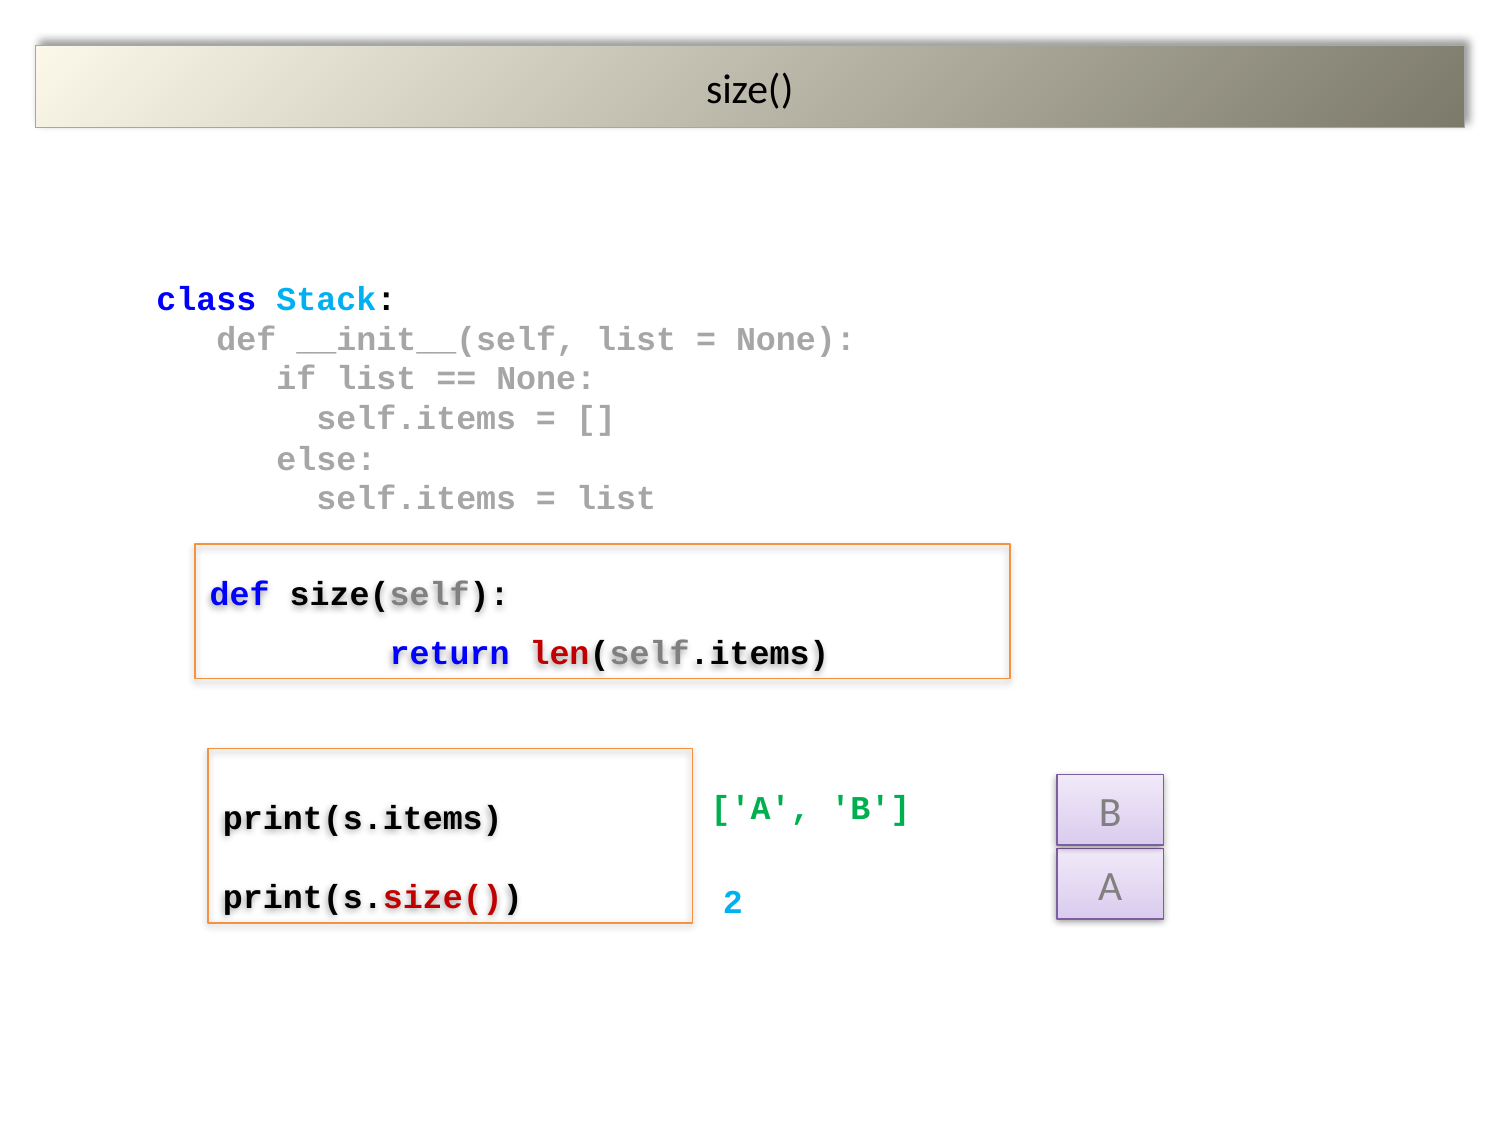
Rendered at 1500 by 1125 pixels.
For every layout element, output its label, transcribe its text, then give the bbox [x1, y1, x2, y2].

text_box 2 [708, 873, 758, 928]
text_box B [1056, 774, 1164, 846]
text_box def size(self): return len(self.items) [194, 543, 1011, 679]
title size() [35, 45, 1465, 128]
text_box print(s.items) print(s.size()) [207, 748, 693, 924]
text_box class Stack: def __init__(self, list = None): if list == None: self.items = [] else: self.items = list [141, 269, 892, 524]
text_box ['A', 'B'] [695, 778, 926, 834]
text_box A [1056, 852, 1164, 920]
